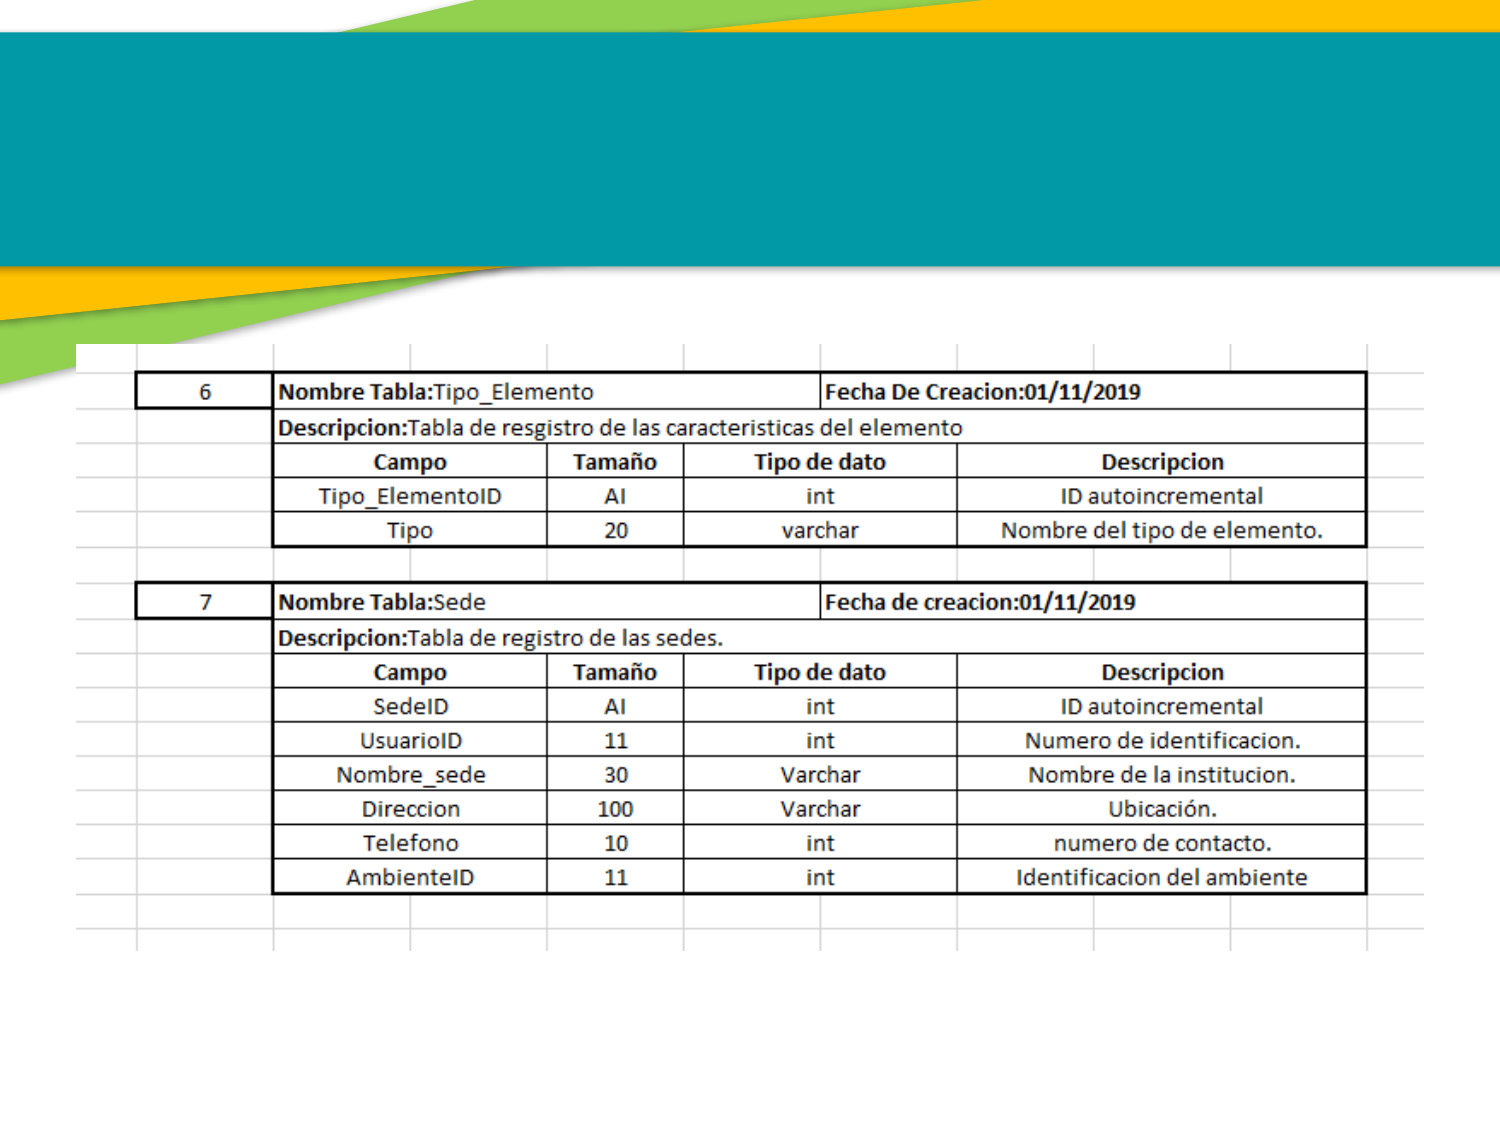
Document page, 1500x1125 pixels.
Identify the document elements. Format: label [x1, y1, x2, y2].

picture [75, 344, 1425, 951]
